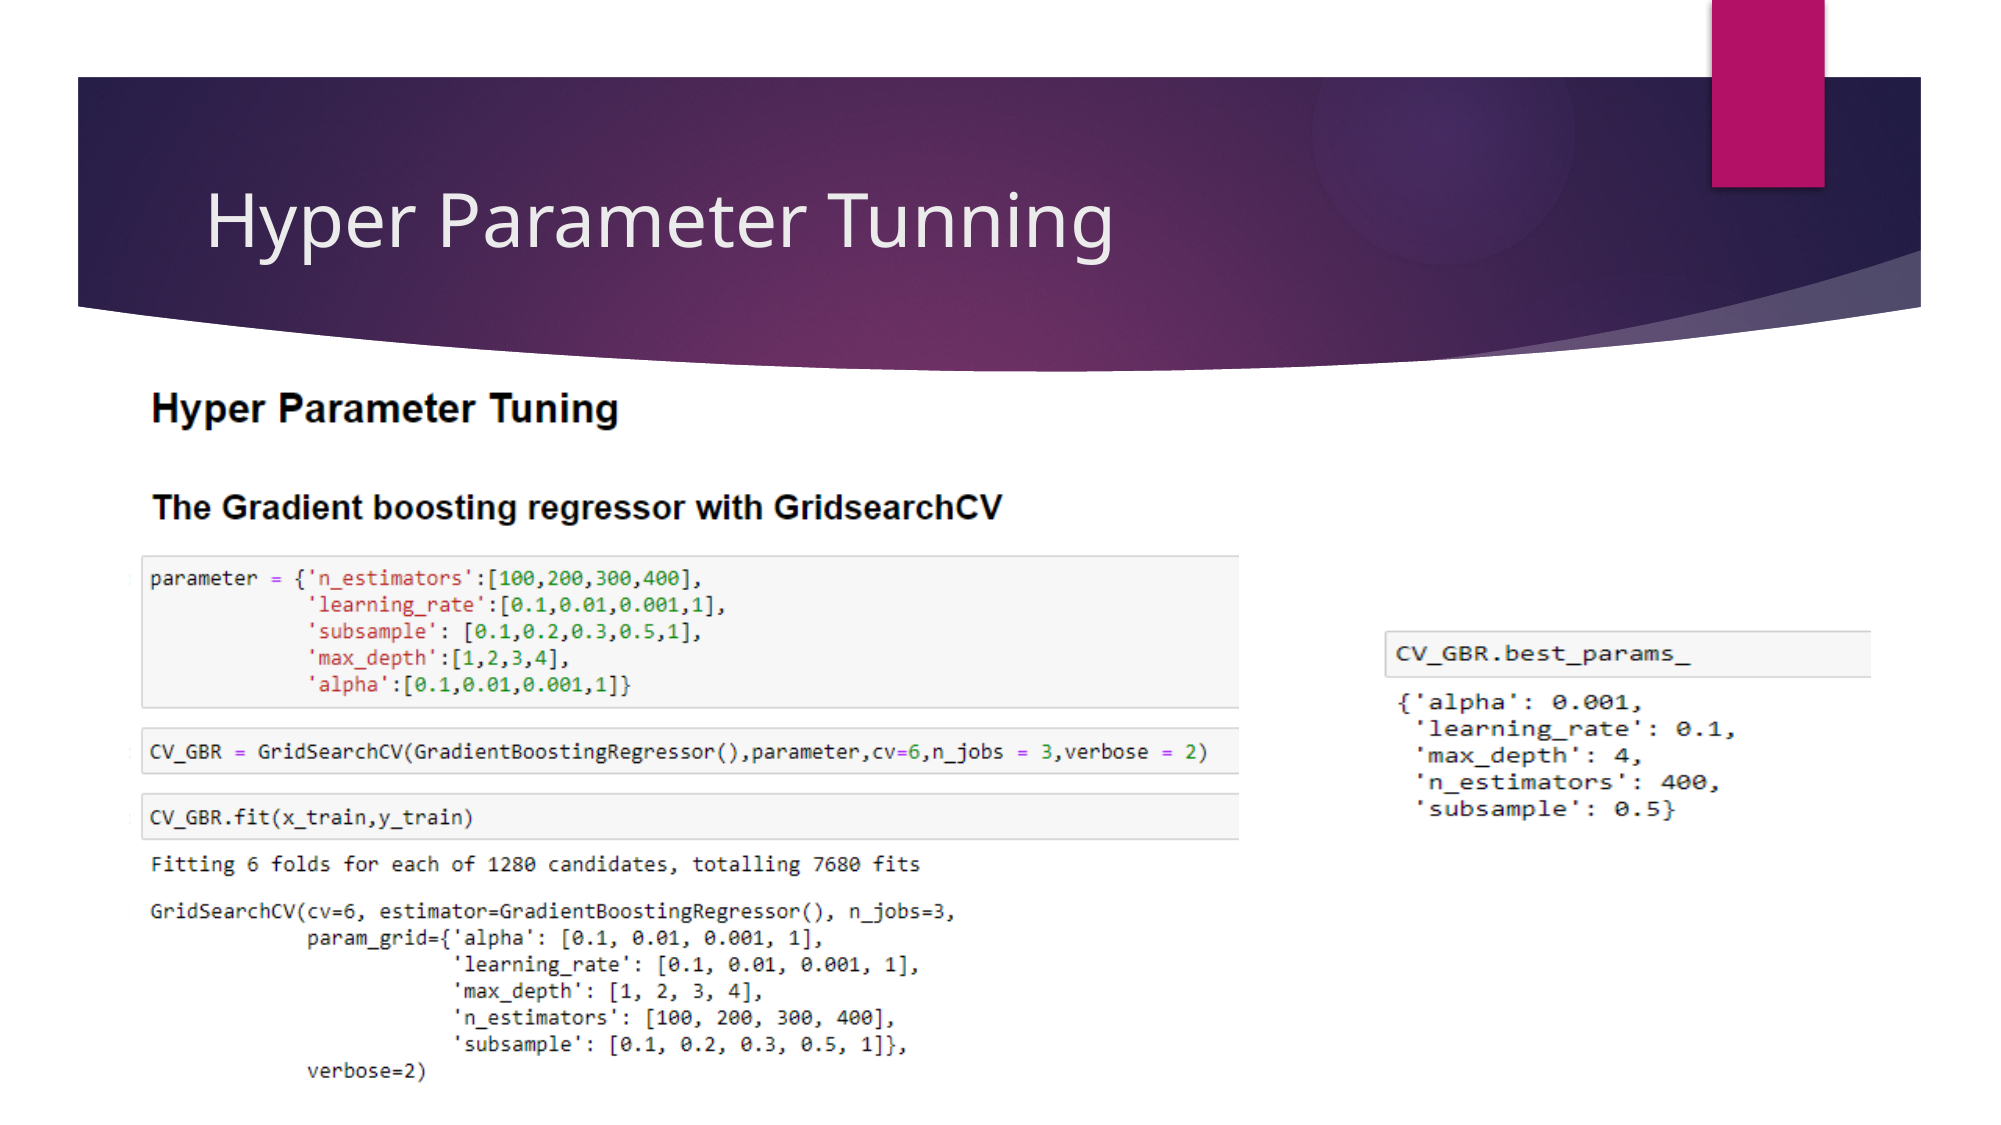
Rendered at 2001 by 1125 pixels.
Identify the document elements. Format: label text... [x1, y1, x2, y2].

picture [129, 381, 1240, 1103]
picture [1371, 620, 1871, 835]
title Hyper Parameter Tunning [189, 159, 1627, 276]
